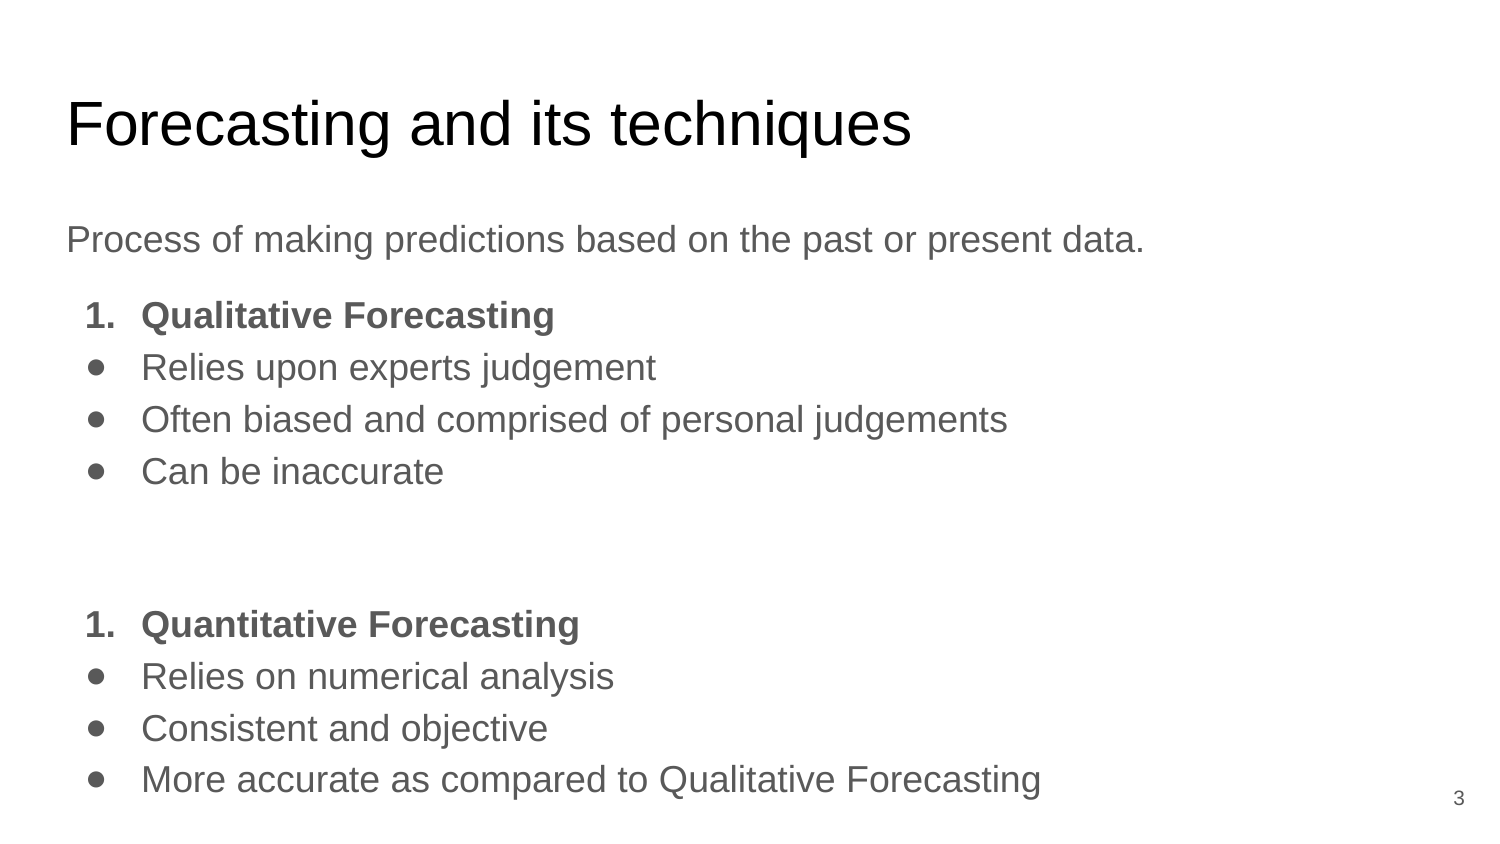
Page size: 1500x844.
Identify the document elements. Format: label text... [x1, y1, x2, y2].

list Process of making predictions based on the past or present data. Qualitative Forecasting Relies upon experts judgement Often biased and comprised of personal judgements Can be inaccurate Quantitative Forecasting Relies on numerical analysis Consistent and objective More accurate as compared to Qualitative Forecasting [51, 123, 1449, 844]
title Forecasting and its techniques [51, 68, 1449, 123]
slide_number ‹#› [1389, 764, 1480, 830]
